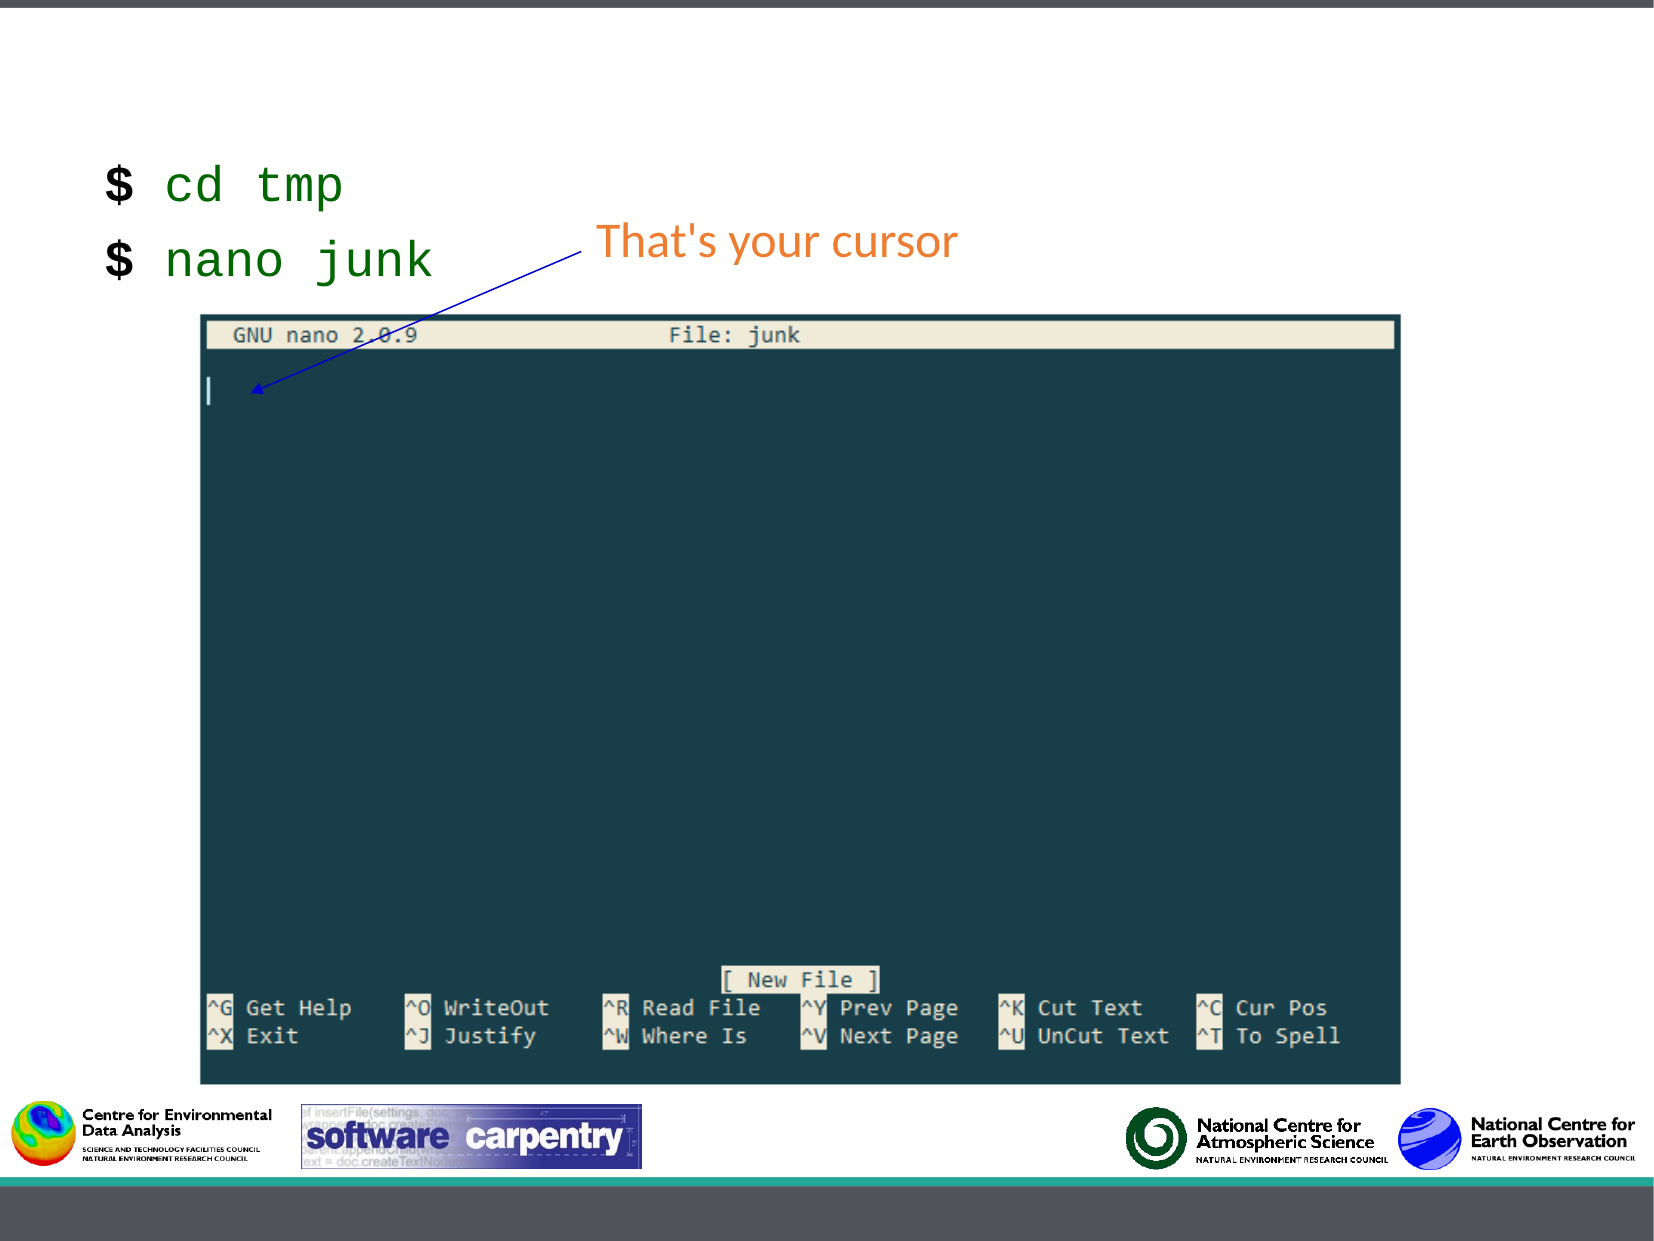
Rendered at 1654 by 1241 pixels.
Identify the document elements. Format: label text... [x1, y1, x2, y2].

text_box That's your cursor [581, 185, 1026, 280]
text_box $ cd tmp $ nano junk [89, 128, 1512, 1036]
picture [0, 0, 1654, 1241]
